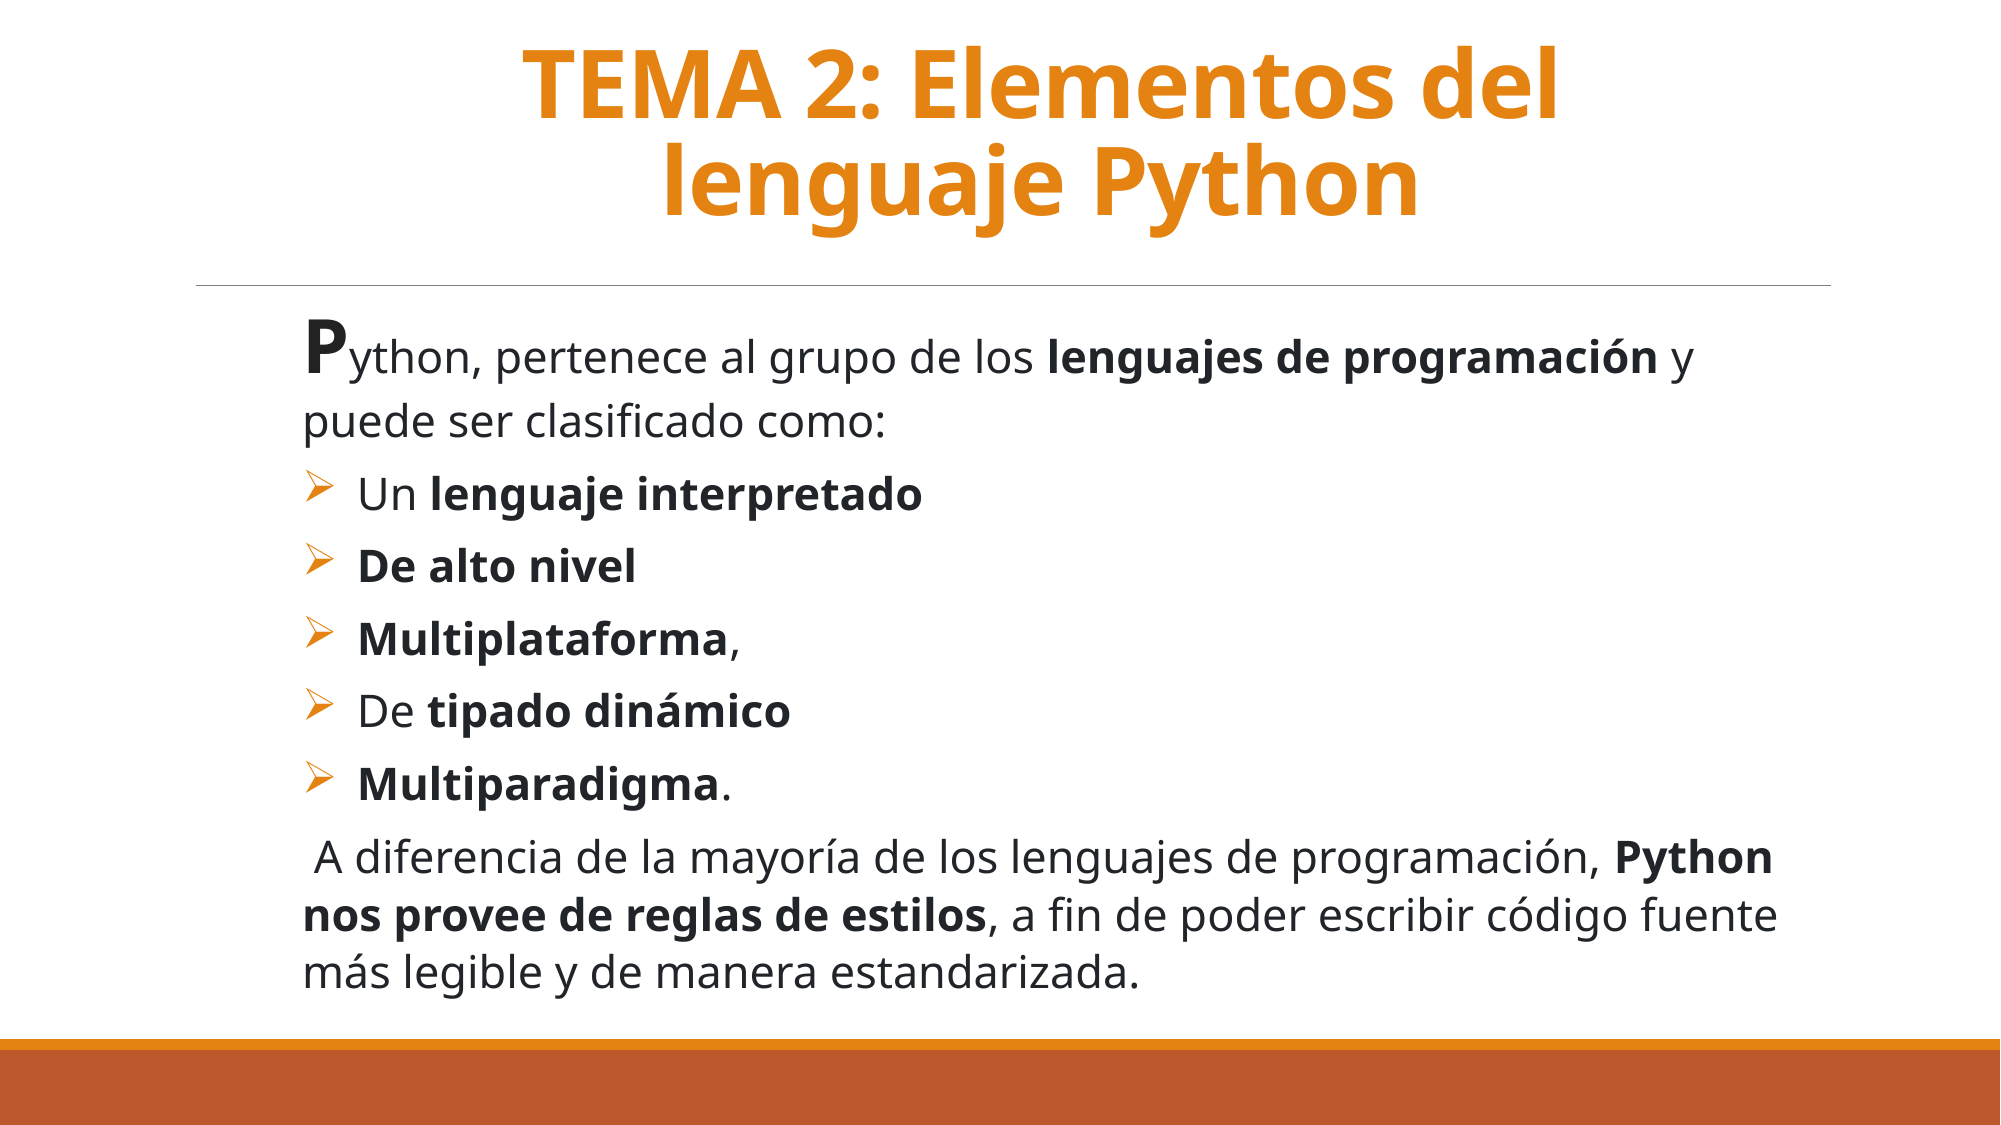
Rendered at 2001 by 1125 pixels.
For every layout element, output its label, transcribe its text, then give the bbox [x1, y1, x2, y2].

text_box Python, pertenece al grupo de los lenguajes de programación y puede ser clasificado como: Un lenguaje interpretado De alto nivel Multiplataforma, De tipado dinámico Multiparadigma. A diferencia de la mayoría de los lenguajes de programación, Python nos provee de reglas de estilos, a fin de poder escribir código fuente más legible y de manera estandarizada. [287, 285, 1850, 1010]
title TEMA 2: Elementos del lenguaje Python [310, 32, 1773, 243]
